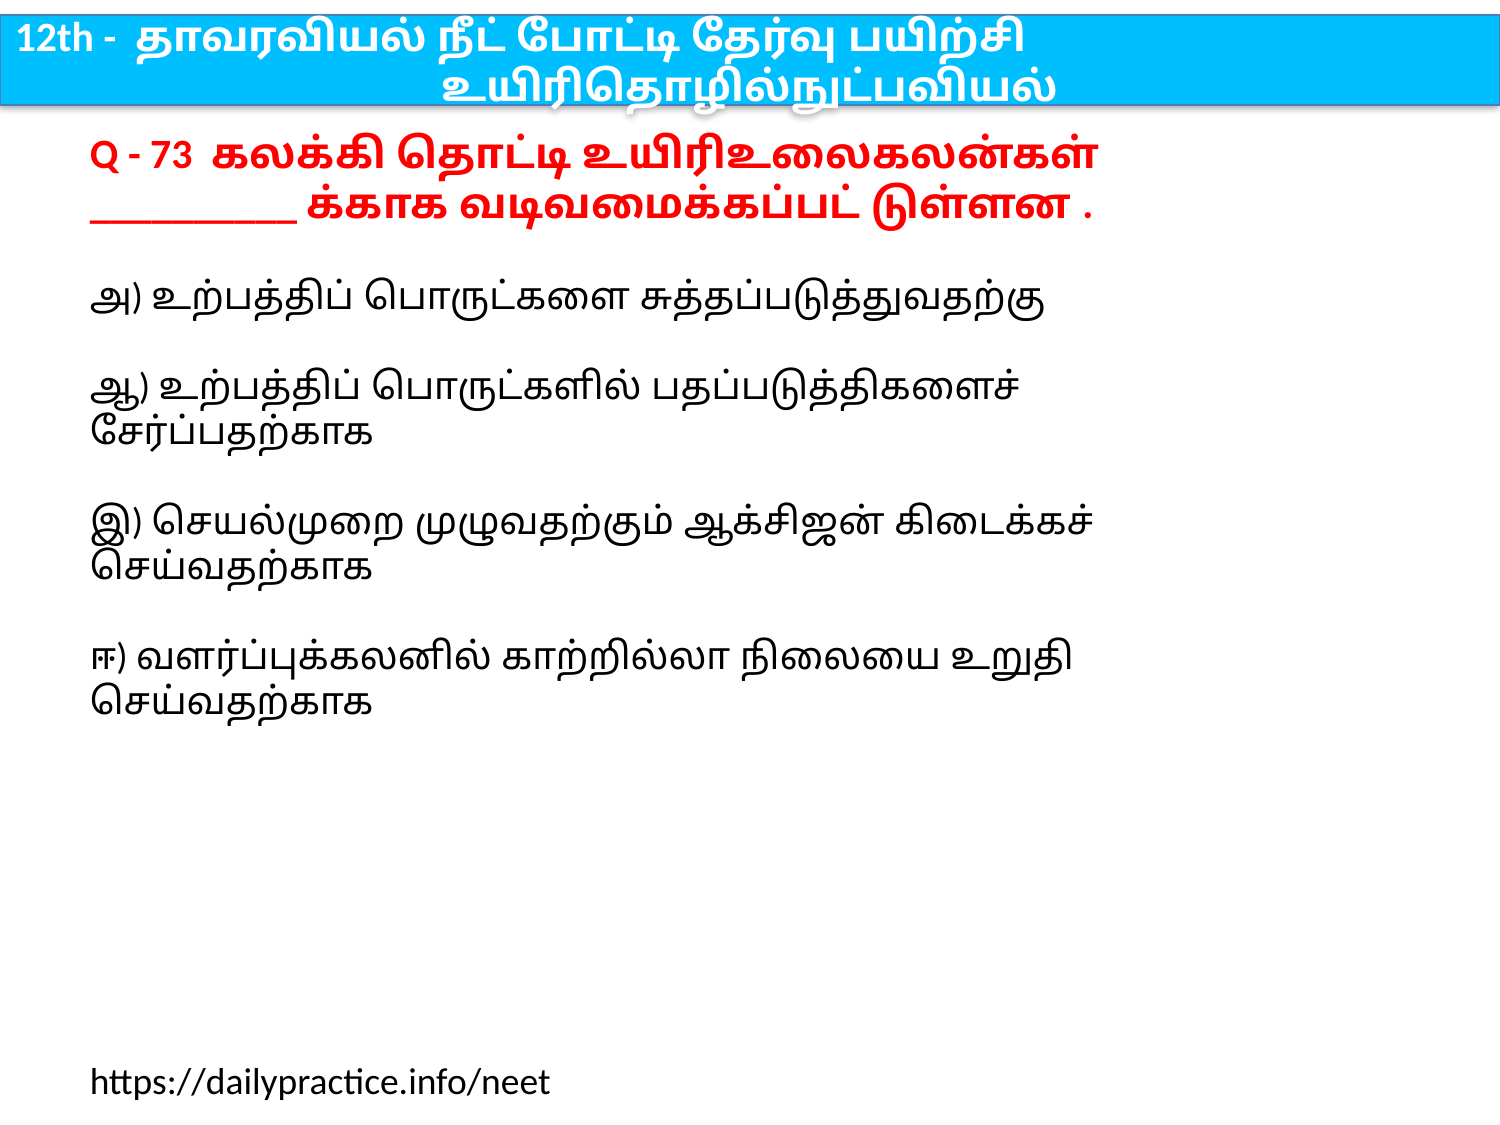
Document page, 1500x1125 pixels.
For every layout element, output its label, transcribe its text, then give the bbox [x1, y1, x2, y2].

text_box Q - 73 கலக்கி தொட்டி உயிரிஉலைகலன்கள் __________ க்காக வடிவமைக்கப்பட் டுள்ளன . அ) உற்பத்திப் பொருட்களை சுத்தப்படுத்துவதற்கு ஆ) உற்பத்திப் பொருட்களில் பதப்படுத்திகளைச் சேர்ப்பதற்காக இ) செயல்முறை முழுவதற்கும் ஆக்சிஜன் கிடைக்கச் செய்வதற்காக ஈ) வளர்ப்புக்கலனில் காற்றில்லா நிலையை உறுதி செய்வதற்காக [74, 74, 1275, 730]
text_box https://dailypractice.info/neet [74, 1049, 675, 1110]
text_box 12th - தாவரவியல் நீட் போட்டி தேர்வு பயிற்சி உயிரிதொழில்நுட்பவியல் [0, 14, 1500, 106]
